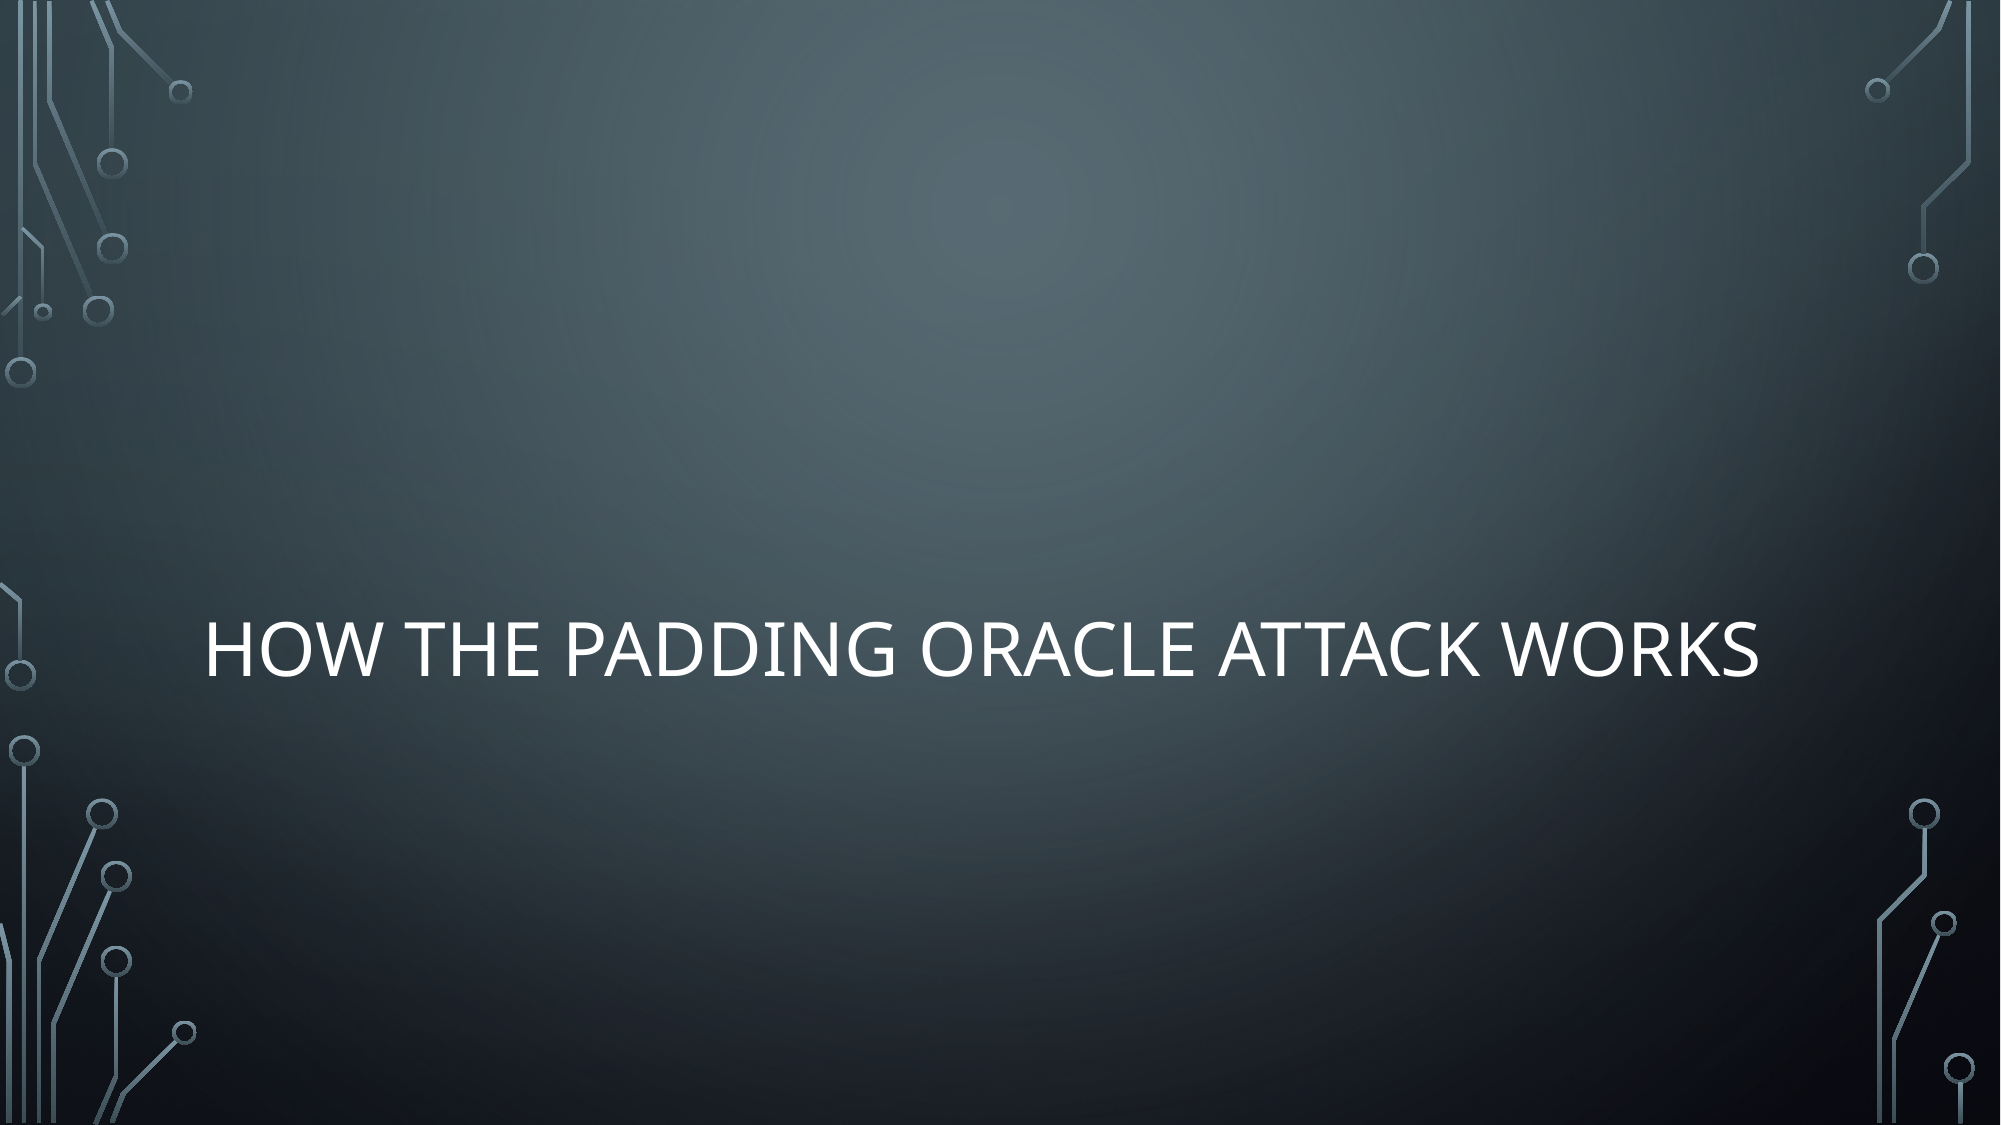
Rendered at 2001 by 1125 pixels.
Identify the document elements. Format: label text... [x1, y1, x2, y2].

title How the padding oracle attack works [187, 232, 1813, 701]
